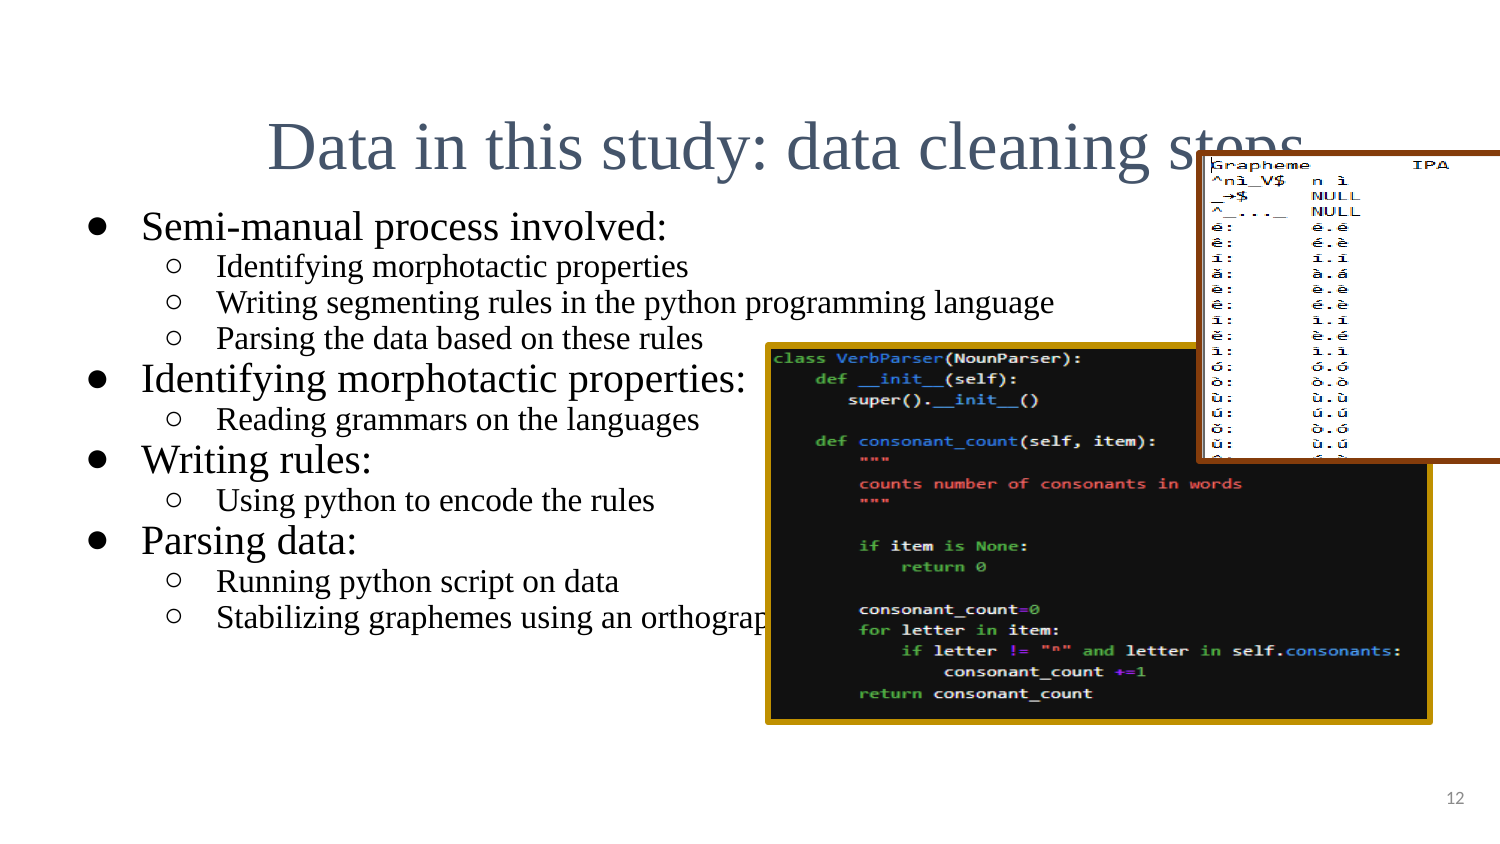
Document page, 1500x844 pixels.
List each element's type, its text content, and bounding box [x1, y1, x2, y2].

list Semi-manual process involved: Identifying morphotactic properties Writing segmenting rules in the python programming language Parsing the data based on these rules Identifying morphotactic properties: Reading grammars on the languages Writing rules: Using python to encode the rules Parsing data: Running python script on data Stabilizing graphemes using an orthography profile [51, 189, 1449, 750]
title Data in this study: data cleaning steps [51, 72, 1449, 167]
slide_number 12 [1389, 764, 1480, 830]
picture [771, 156, 1500, 720]
